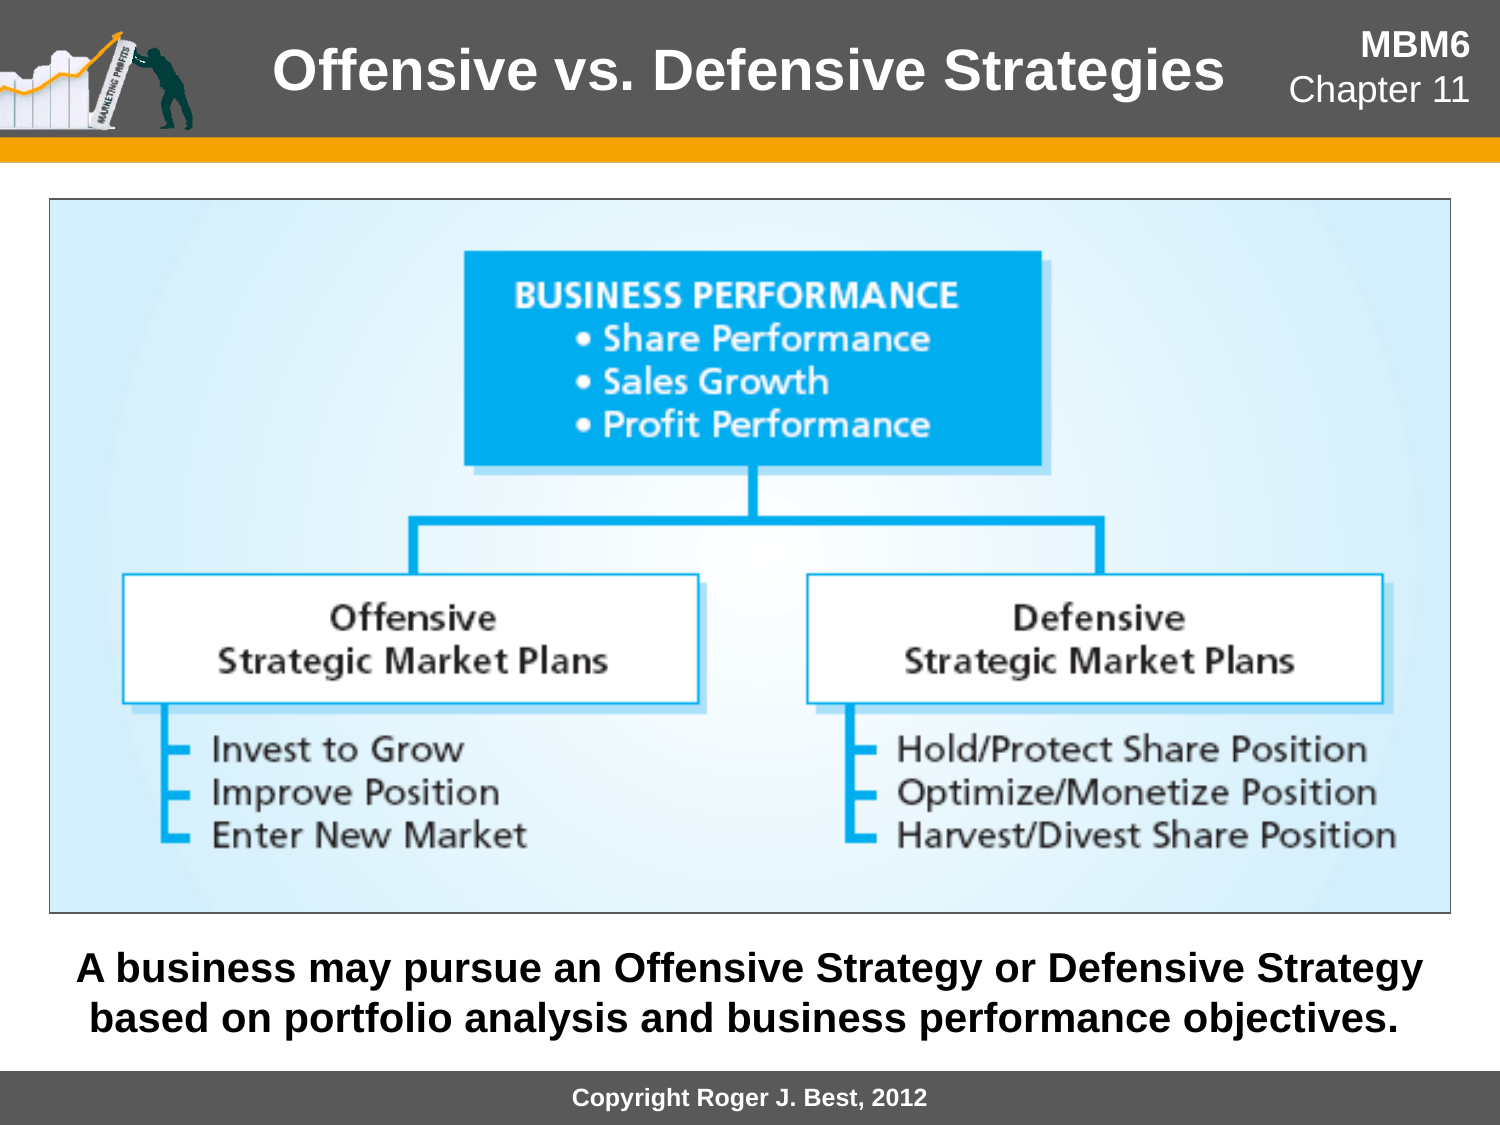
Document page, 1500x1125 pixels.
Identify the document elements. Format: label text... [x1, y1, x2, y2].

picture [49, 199, 1451, 913]
text_box Copyright Roger J. Best, 2012 [543, 1074, 957, 1120]
text_box [0, 135, 1500, 164]
text_box Offensive vs. Defensive Strategies [217, 24, 1259, 110]
text_box [0, 0, 1500, 135]
text_box [0, 1069, 1500, 1125]
picture [0, 21, 214, 136]
text_box A business may pursue an Offensive Strategy or Defensive Strategy based on portfolio analysis and business performance objectives. [34, 933, 1466, 1048]
text_box MBM6 Chapter 11 [1259, 12, 1486, 118]
